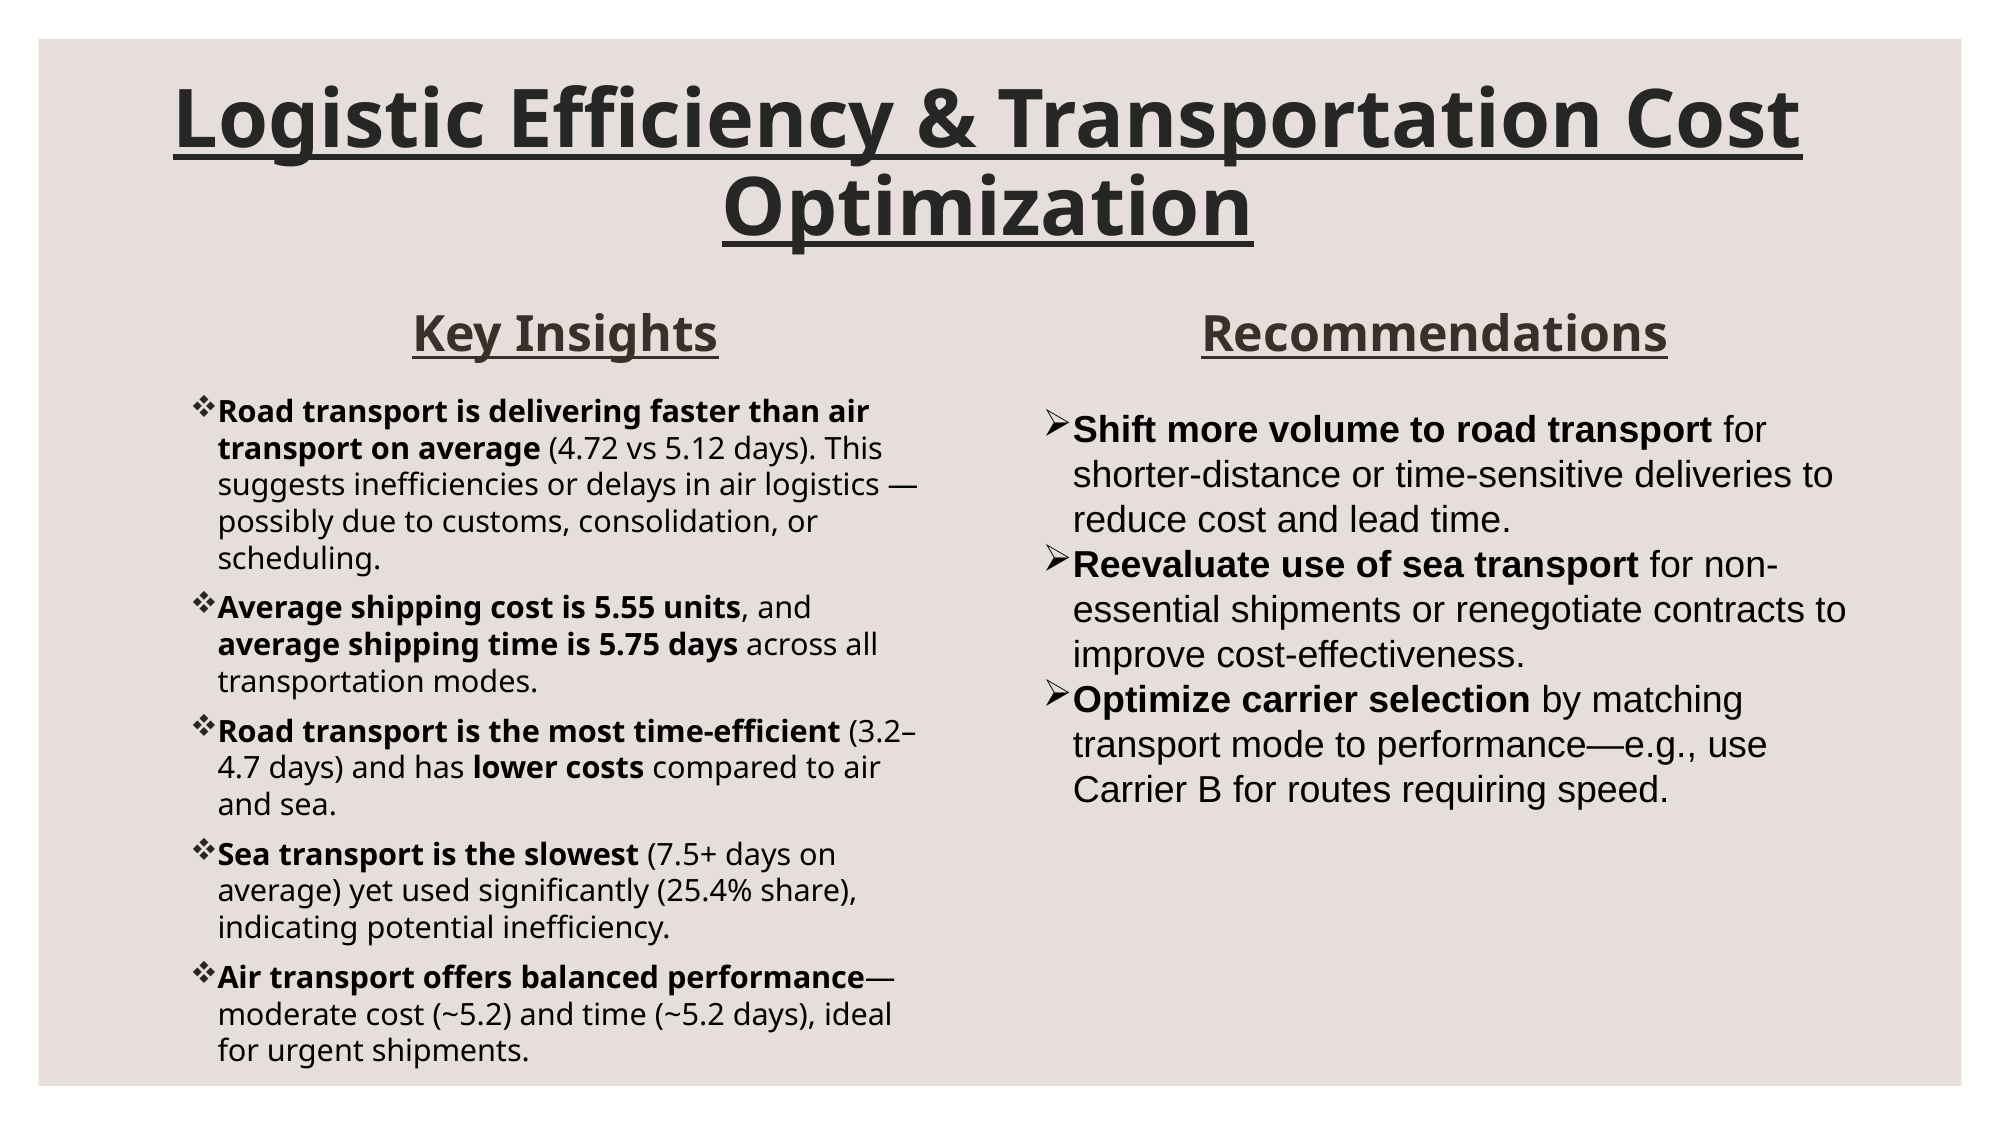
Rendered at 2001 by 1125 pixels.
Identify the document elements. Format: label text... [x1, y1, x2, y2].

title Logistic Efficiency & Transportation Cost Optimization [45, 70, 1931, 261]
list Shift more volume to road transport for shorter-distance or time-sensitive deliveries to reduce cost and lead time. Reevaluate use of sea transport for non-essential shipments or renegotiate contracts to improve cost-effectiveness. Optimize carrier selection by matching transport mode to performance—e.g., use Carrier B for routes requiring speed. [1027, 280, 1866, 934]
list Road transport is delivering faster than air transport on average (4.72 vs 5.12 days). This suggests inefficiencies or delays in air logistics — possibly due to customs, consolidation, or scheduling. Average shipping cost is 5.55 units, and average shipping time is 5.75 days across all transportation modes. Road transport is the most time-efficient (3.2–4.7 days) and has lower costs compared to air and sea. Sea transport is the slowest (7.5+ days on average) yet used significantly (25.4% share), indicating potential inefficiency. Air transport offers balanced performance—moderate cost (~5.2) and time (~5.2 days), ideal for urgent shipments. [175, 384, 956, 1081]
list Key Insights [175, 279, 956, 384]
